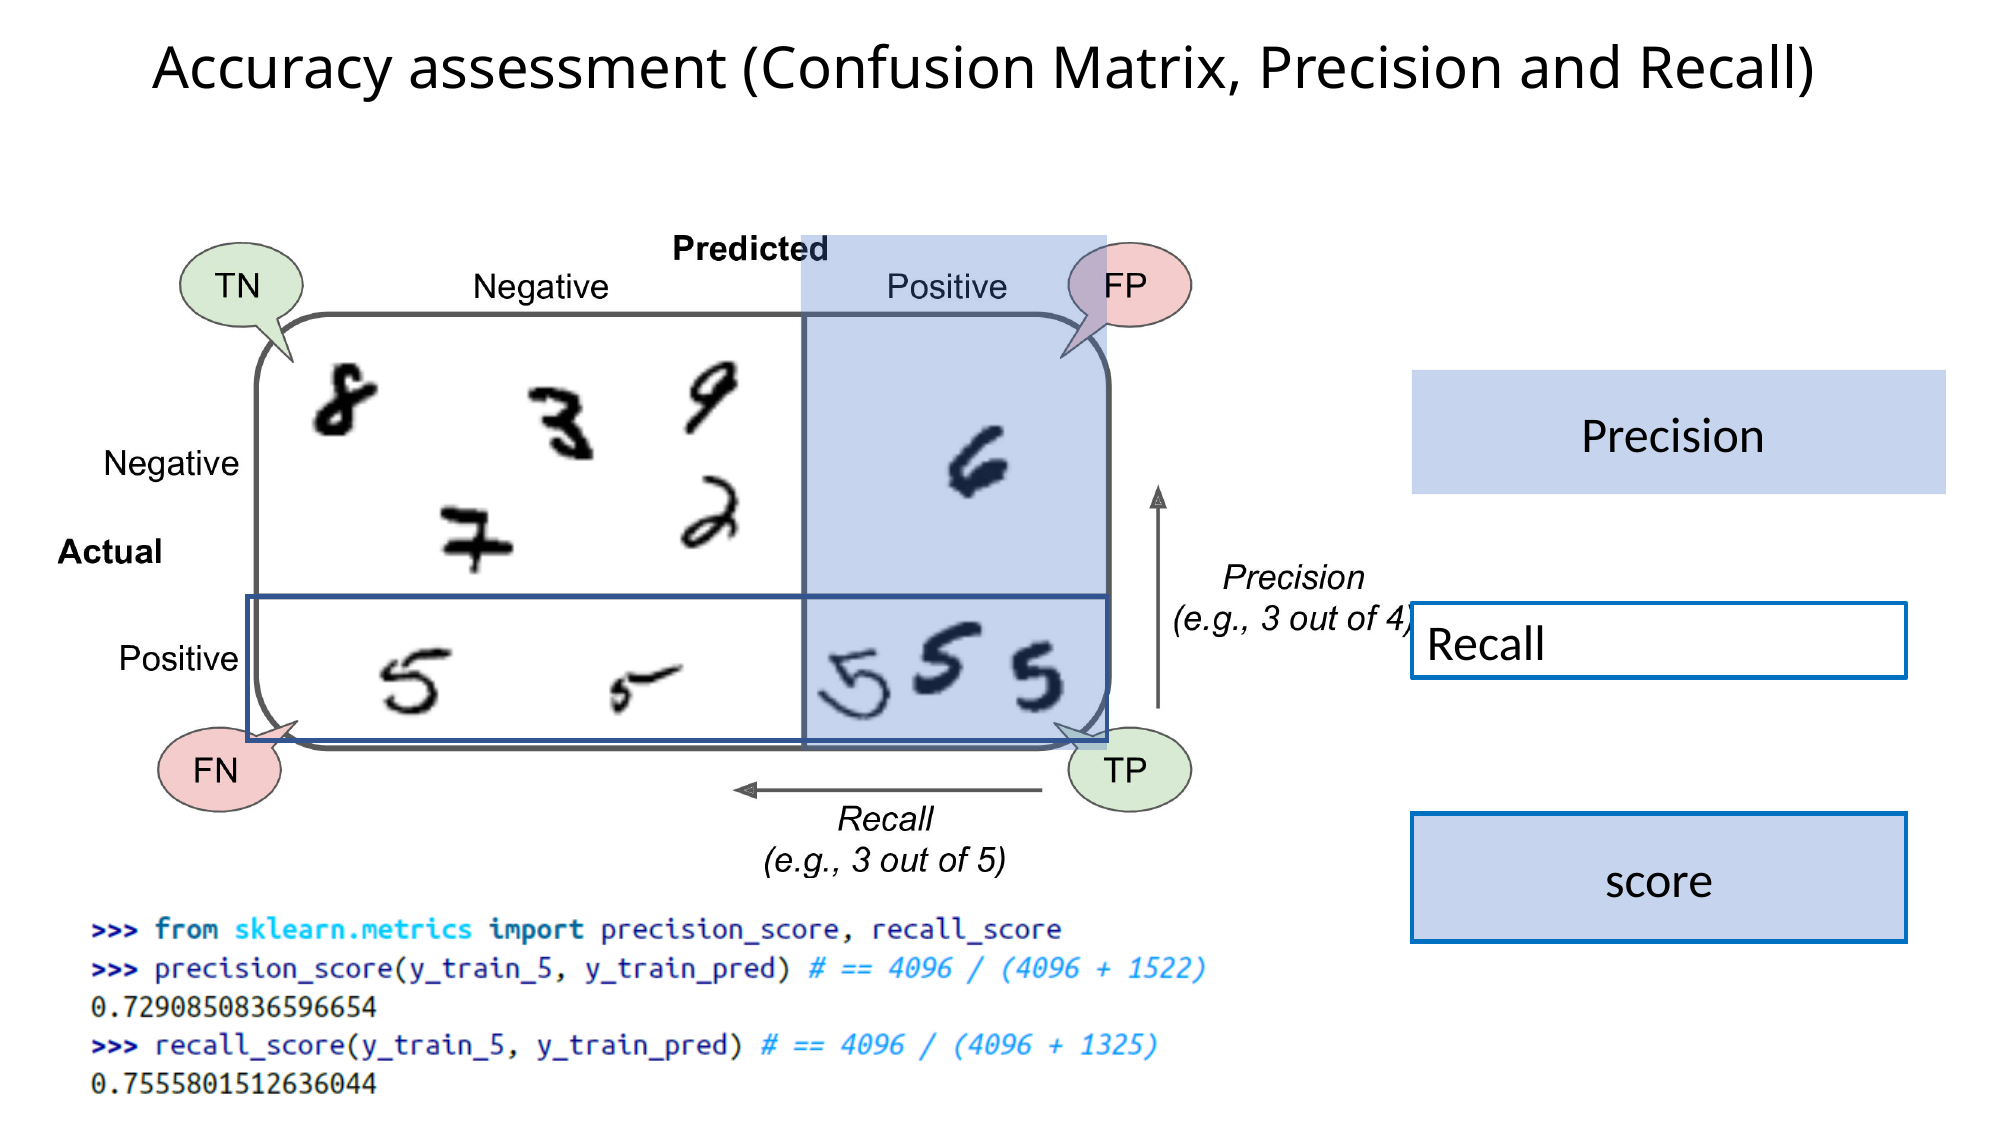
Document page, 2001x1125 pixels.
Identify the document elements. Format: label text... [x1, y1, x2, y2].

picture [57, 235, 1412, 878]
title Accuracy assessment (Confusion Matrix, Precision and Recall) [137, 7, 1863, 132]
picture [57, 906, 1223, 1108]
